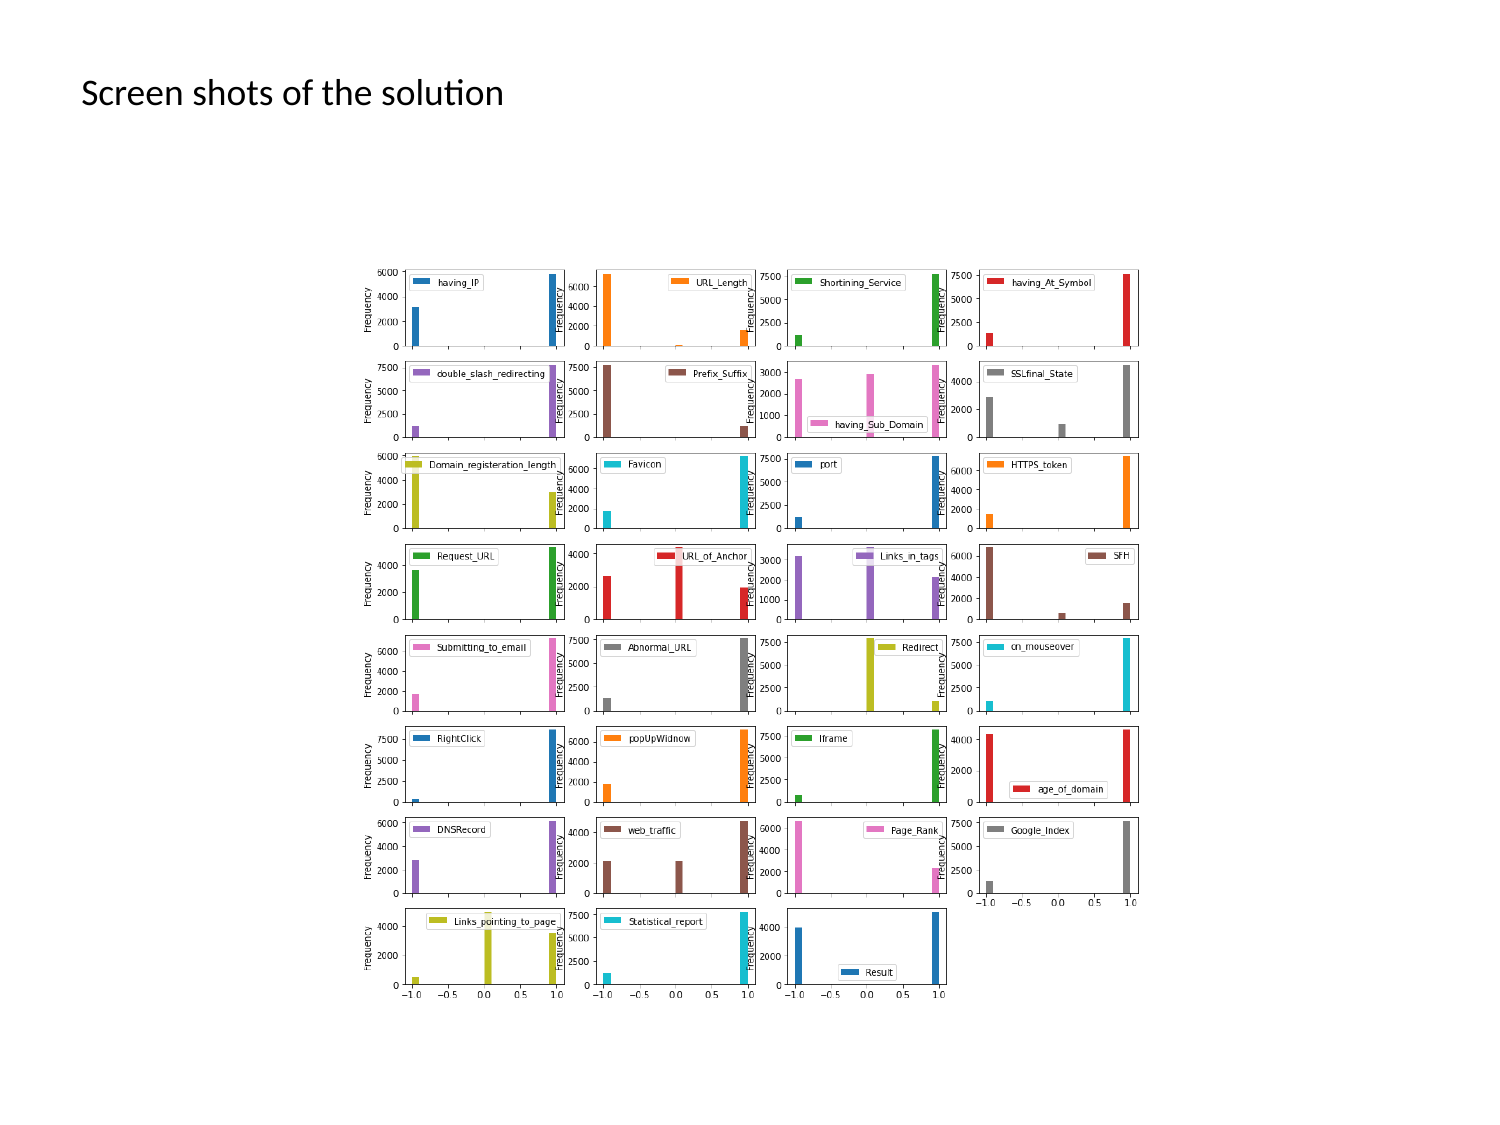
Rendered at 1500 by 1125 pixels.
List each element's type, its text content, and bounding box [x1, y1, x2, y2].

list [356, 262, 1143, 1006]
text_box Screen shots of the solution [66, 60, 721, 121]
